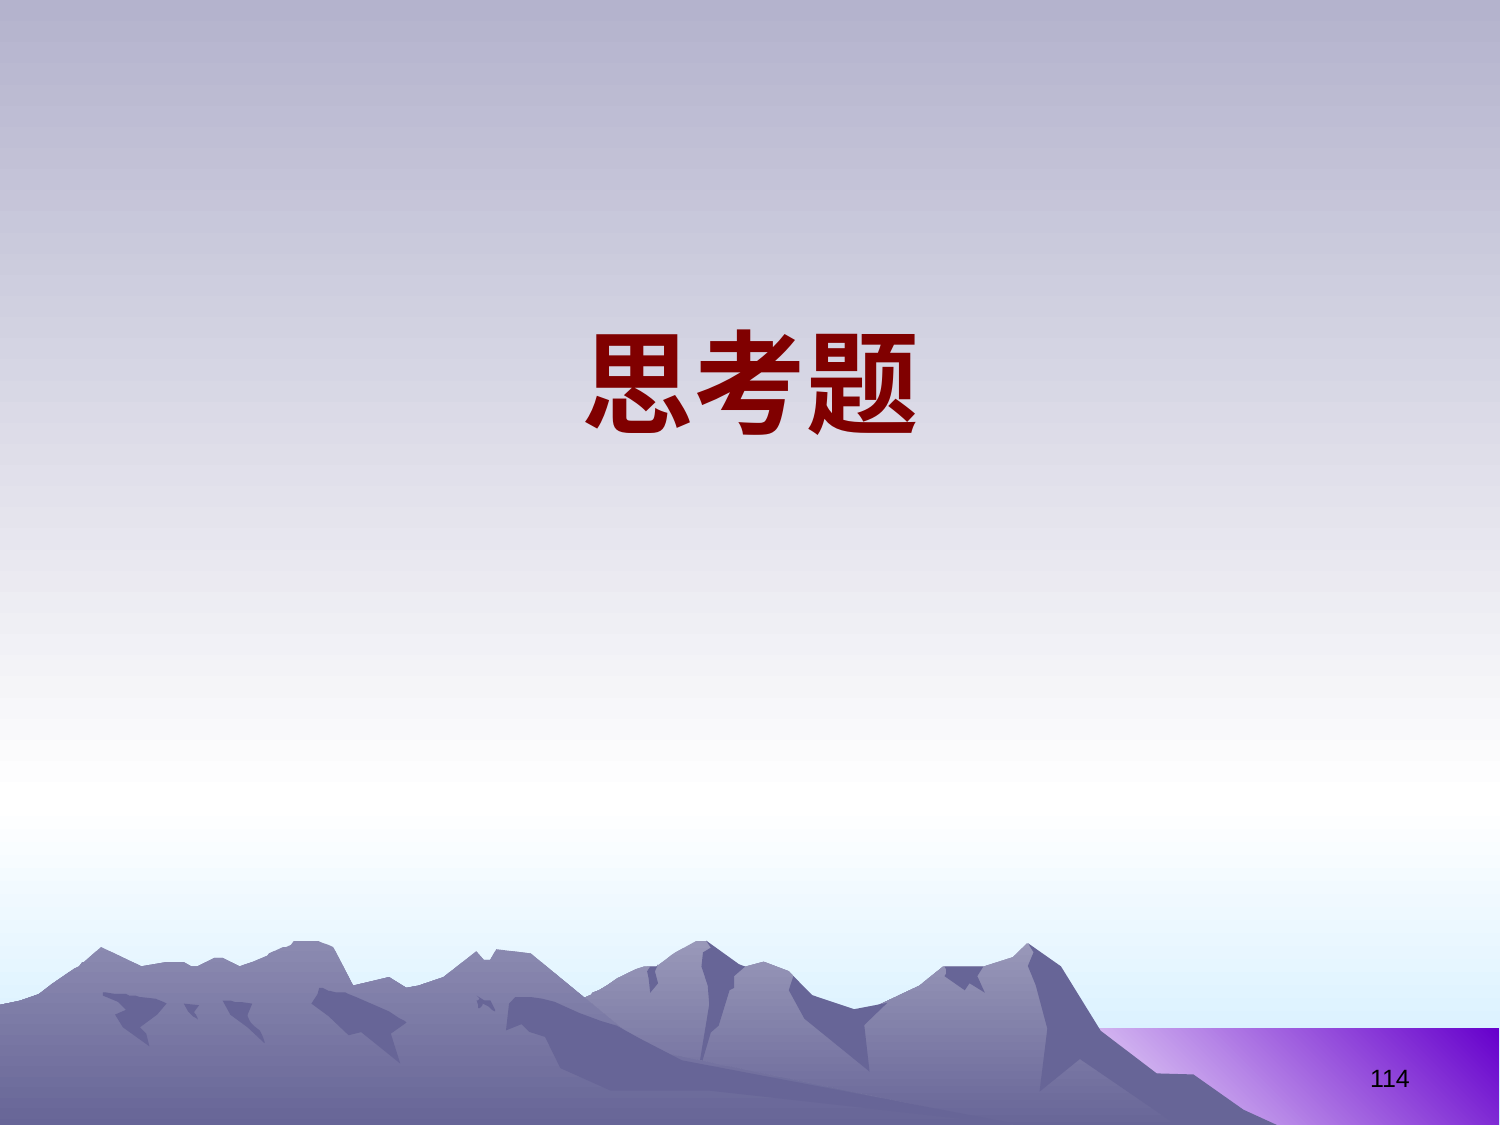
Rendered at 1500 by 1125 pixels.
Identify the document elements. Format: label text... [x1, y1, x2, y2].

title 思考题 [74, 237, 1426, 523]
slide_number 114 [1074, 1024, 1426, 1101]
